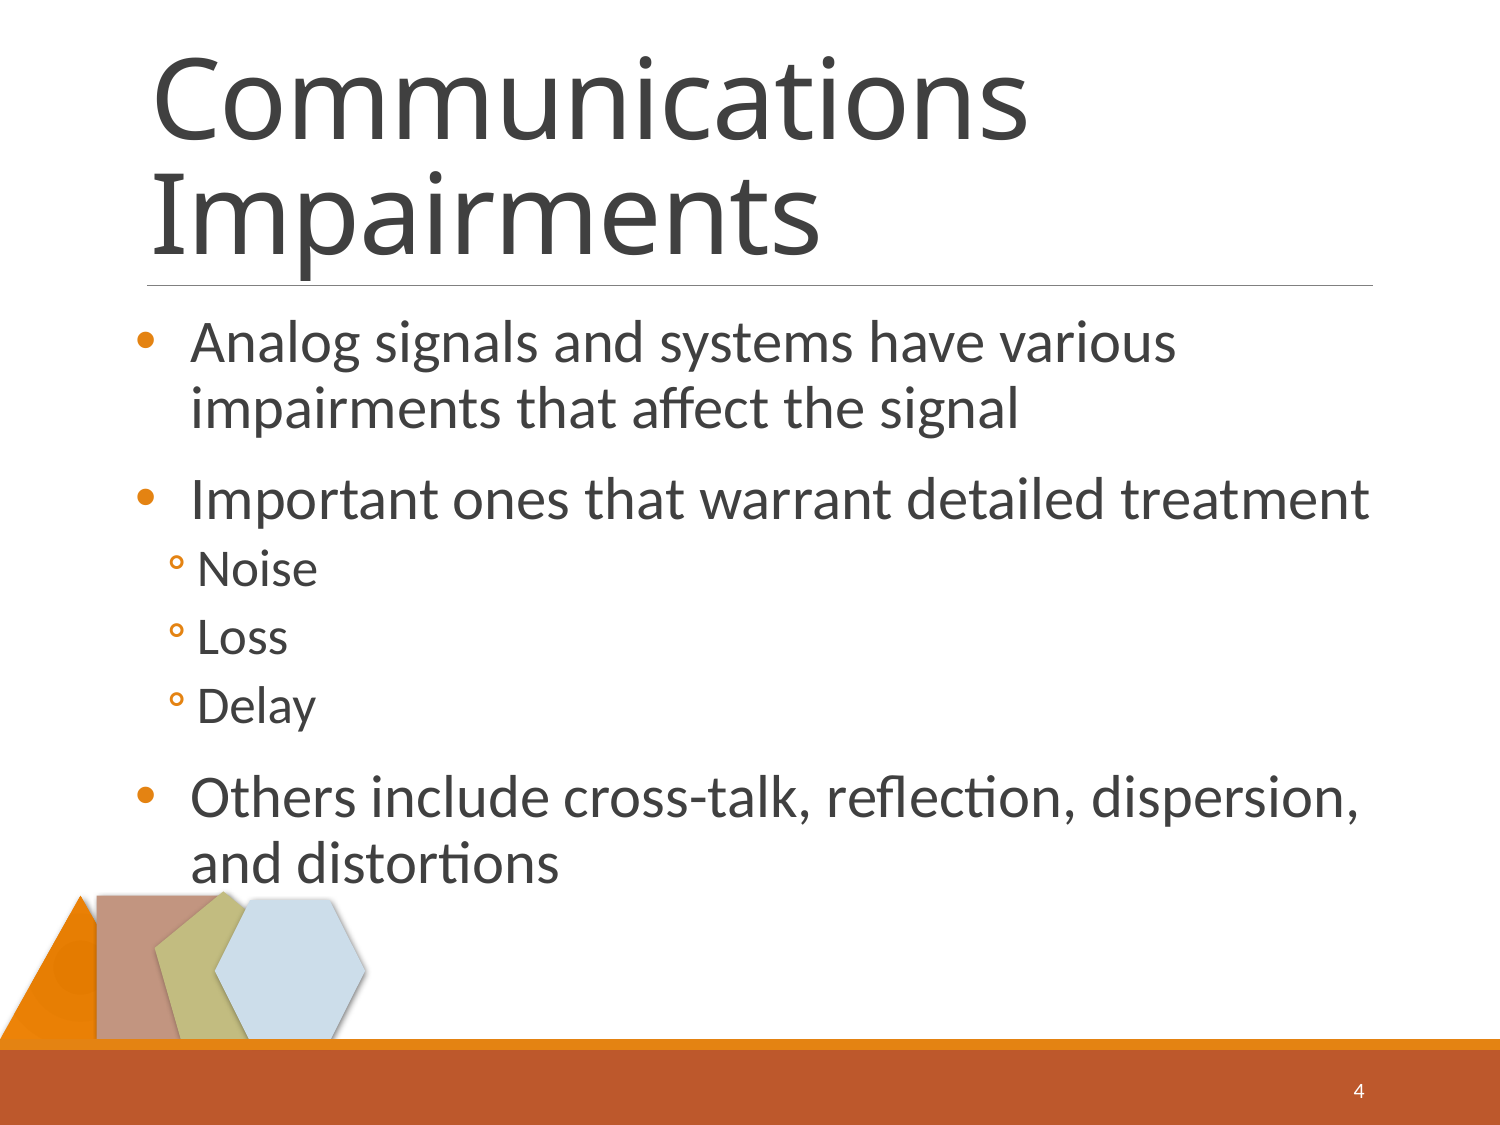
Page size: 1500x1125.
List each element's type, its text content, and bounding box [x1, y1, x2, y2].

title Communications Impairments [135, 47, 1373, 285]
slide_number 4 [1218, 1059, 1380, 1120]
list Analog signals and systems have various impairments that affect the signal Important ones that warrant detailed treatment Noise Loss Delay Others include cross-talk, reflection, dispersion, and distortions [135, 302, 1373, 963]
